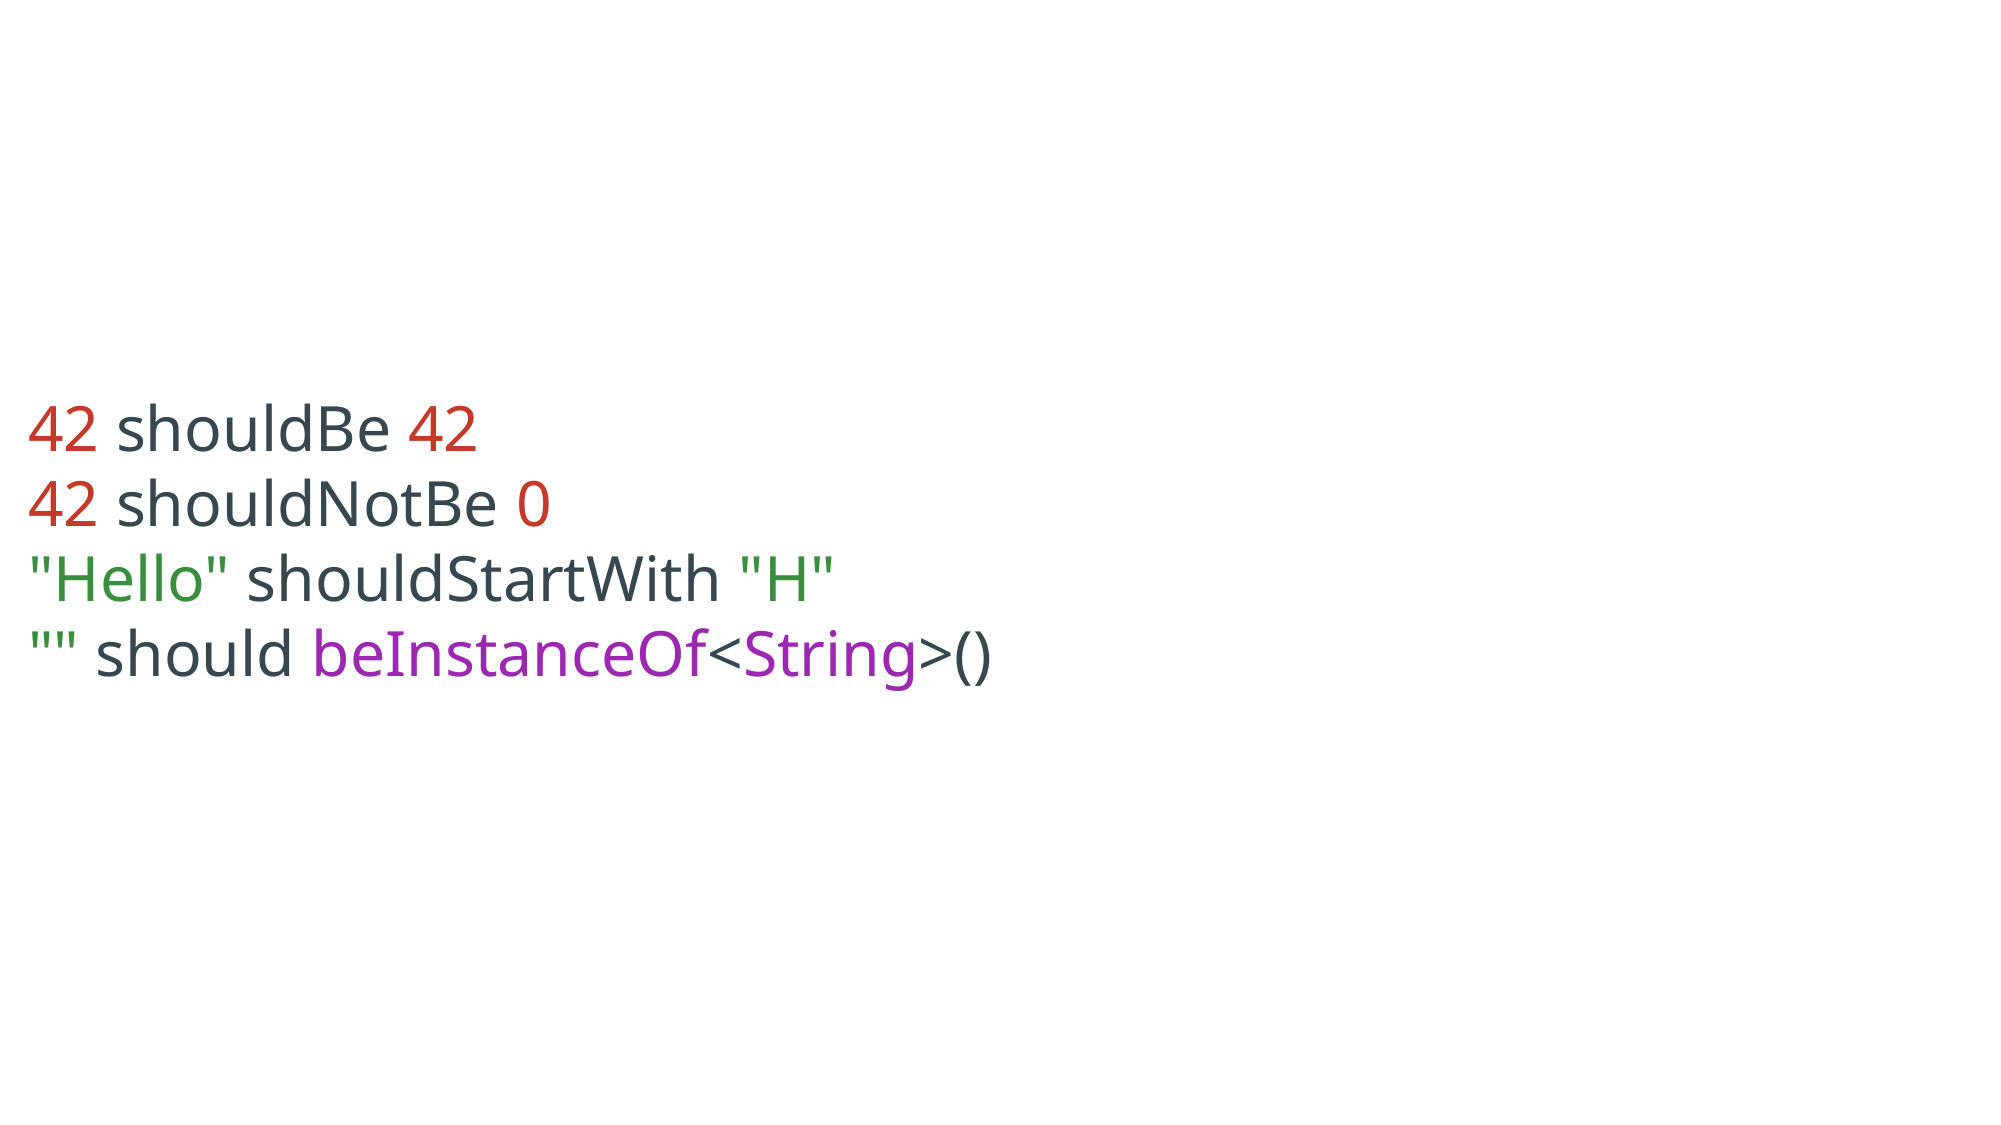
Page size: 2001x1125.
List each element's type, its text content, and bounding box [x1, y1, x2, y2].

text_box 42 shouldBe 42 42 shouldNotBe 0 "Hello" shouldStartWith "H" "" should beInstanceOf<String>() [13, 381, 1987, 742]
